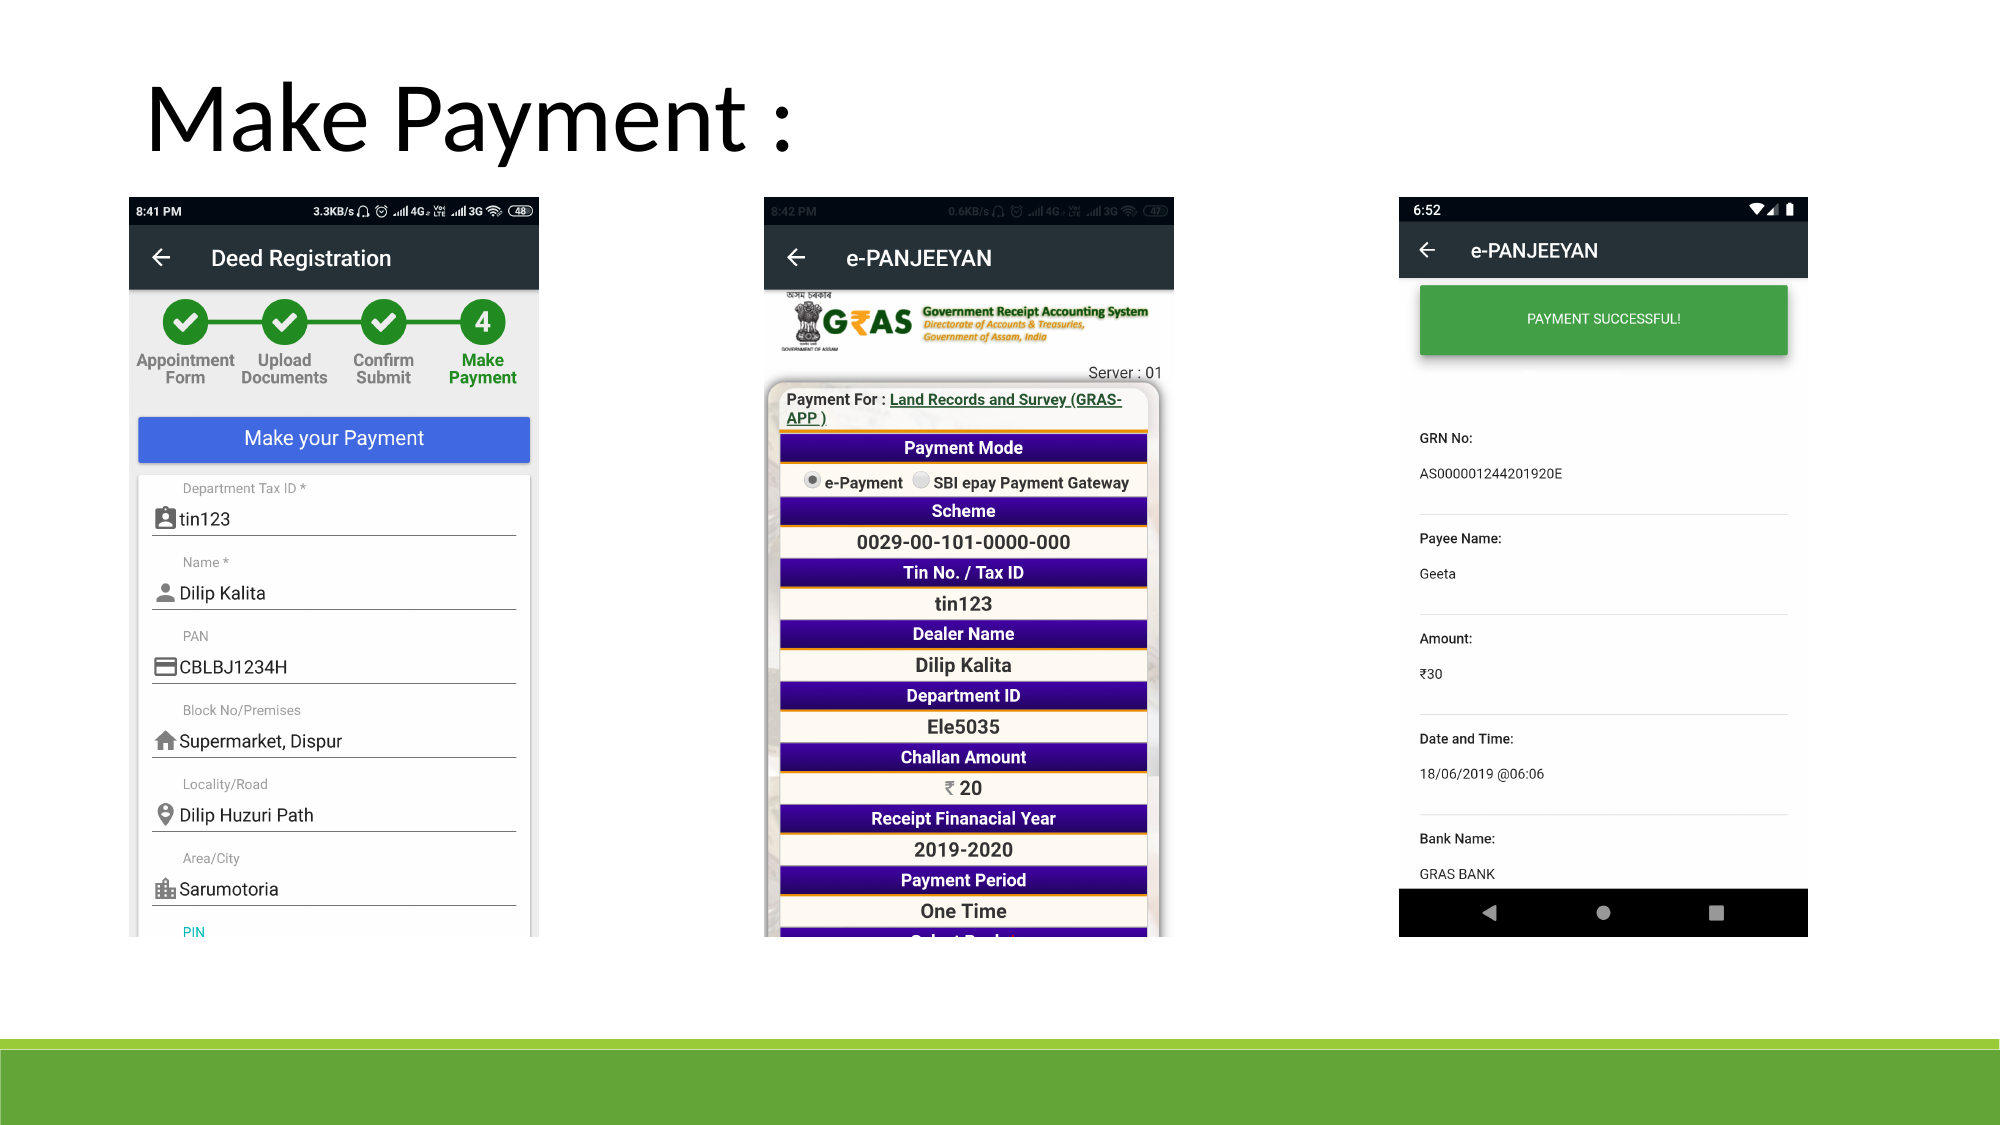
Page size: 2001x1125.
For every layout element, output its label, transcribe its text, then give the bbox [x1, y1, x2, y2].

picture [129, 196, 539, 937]
picture [763, 196, 1174, 937]
picture [1398, 196, 1809, 937]
text_box Make Payment : [129, 44, 1480, 179]
